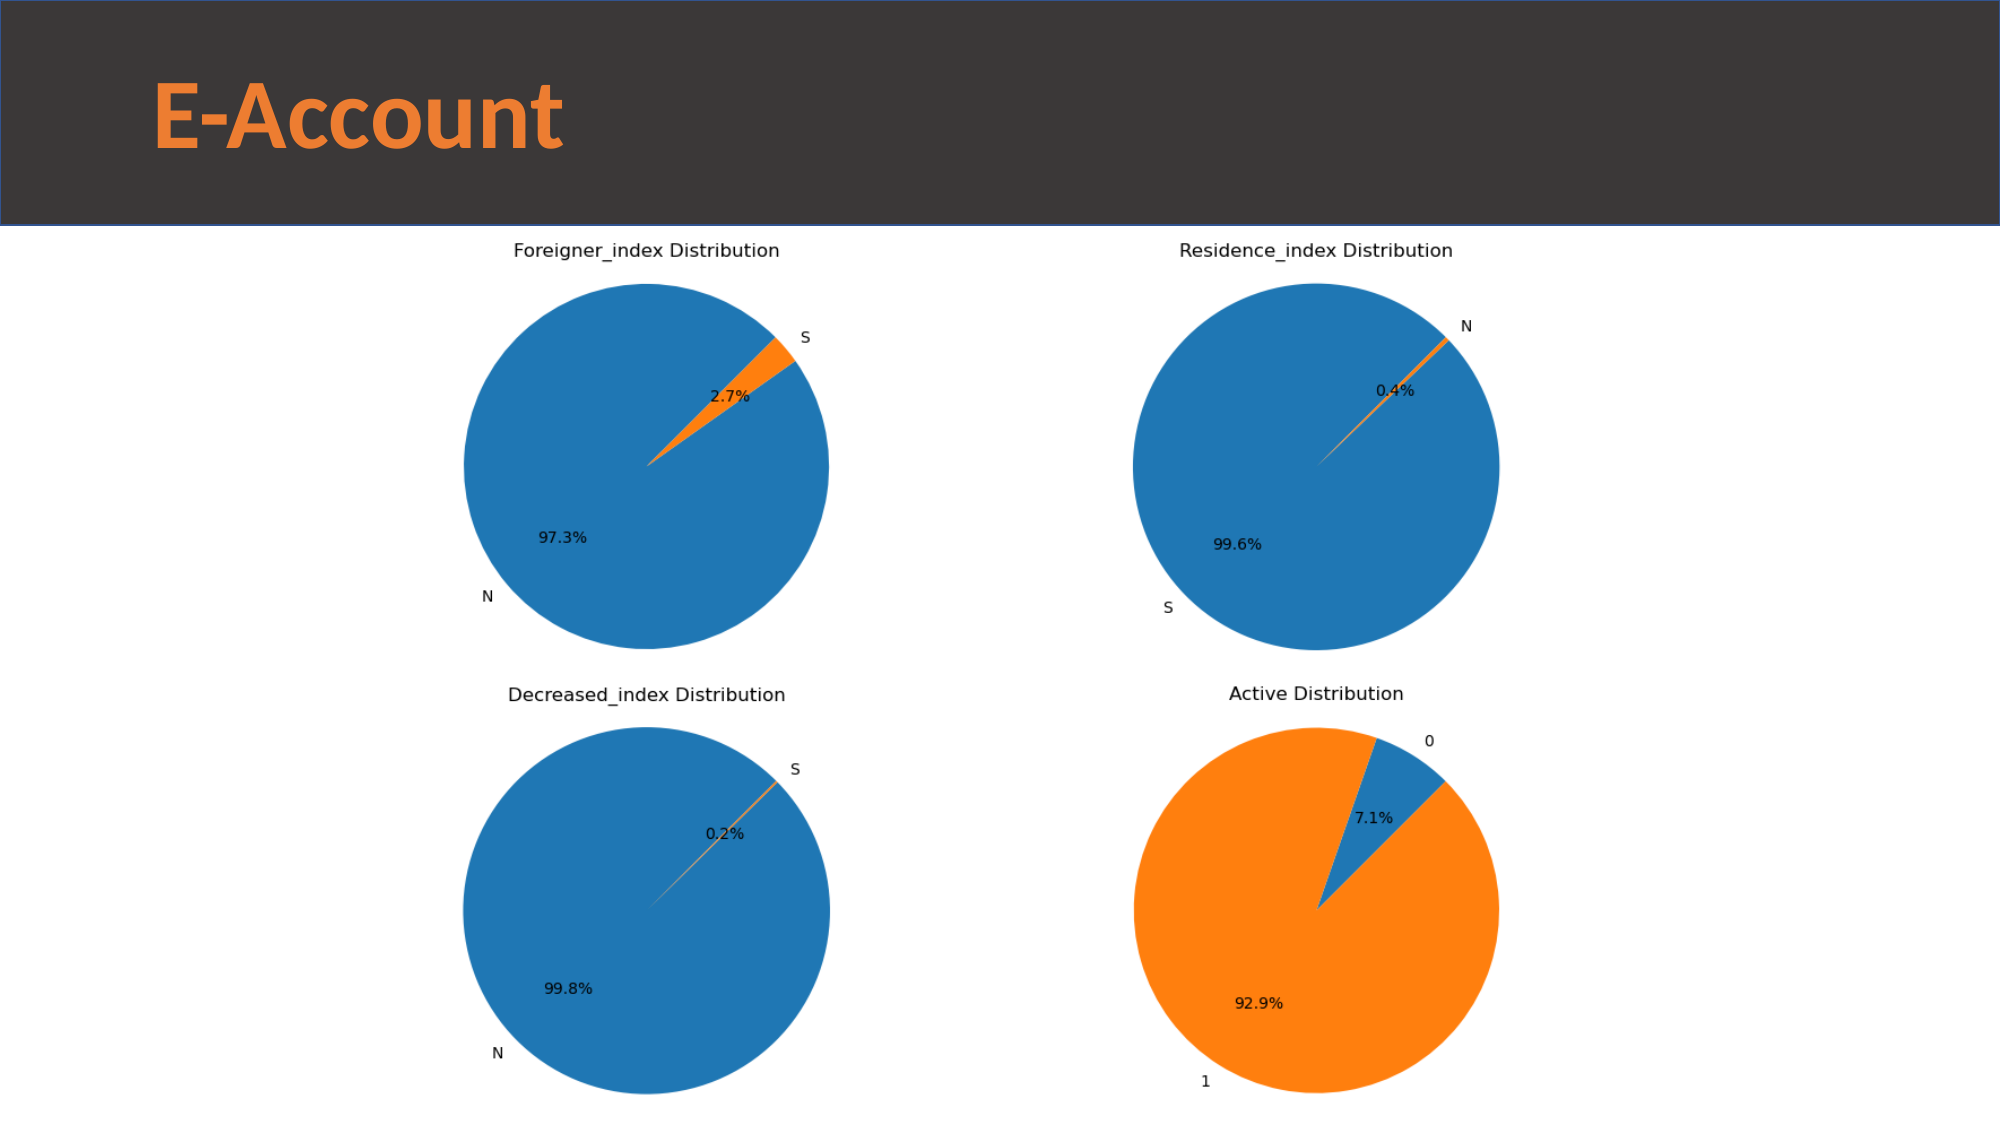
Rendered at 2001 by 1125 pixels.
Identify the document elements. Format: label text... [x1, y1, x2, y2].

text_box [0, 0, 2000, 226]
picture [309, 232, 1653, 1124]
title E-Account [137, 7, 1863, 225]
